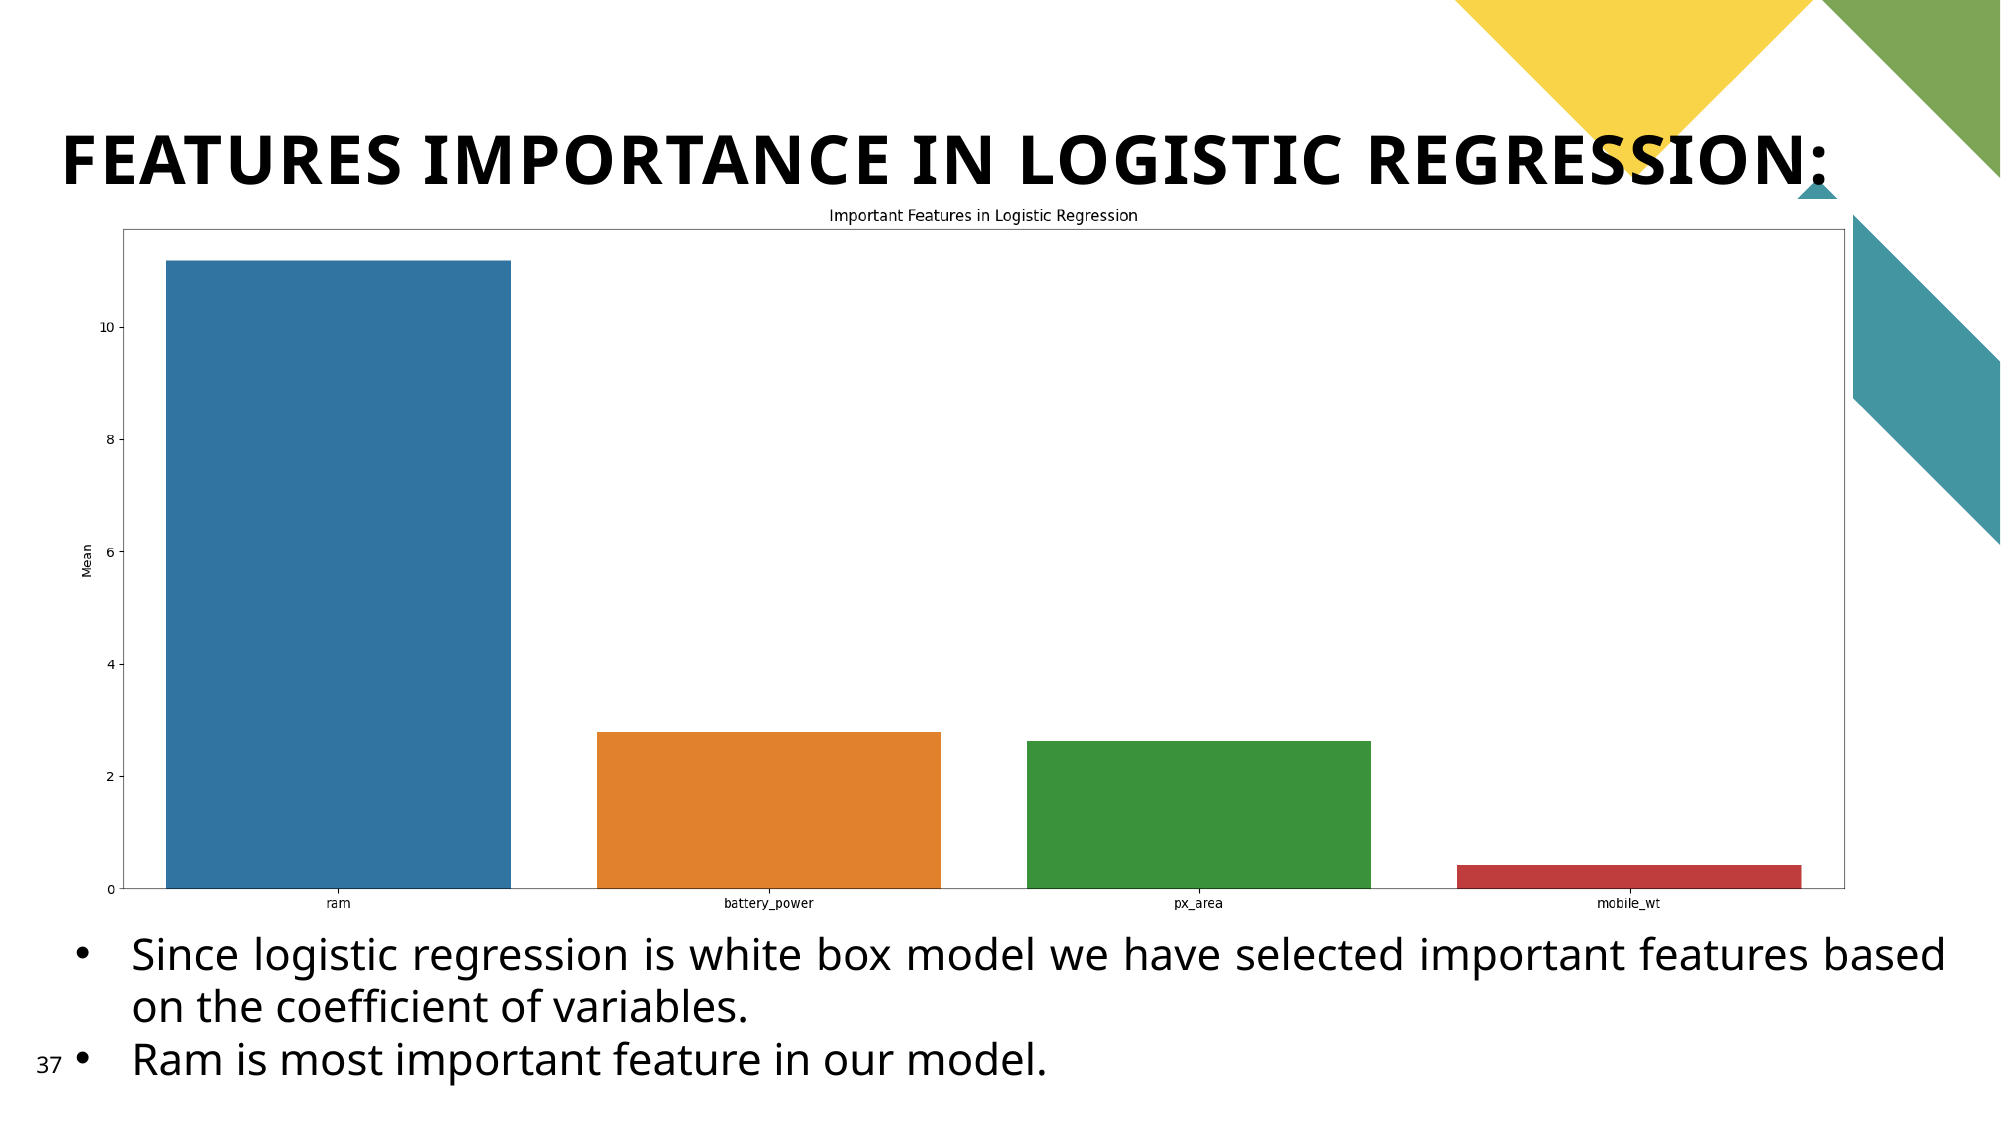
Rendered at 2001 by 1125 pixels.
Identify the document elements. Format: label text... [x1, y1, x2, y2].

slide_number 37 [36, 1050, 123, 1091]
title FEATURES IMPORTANCE IN LOGISTIC REGRESSION: [60, 79, 1840, 200]
picture [72, 199, 1853, 919]
text_box Since logistic regression is white box model we have selected important features based on the coefficient of variables. Ram is most important feature in our model. [60, 919, 1964, 1092]
